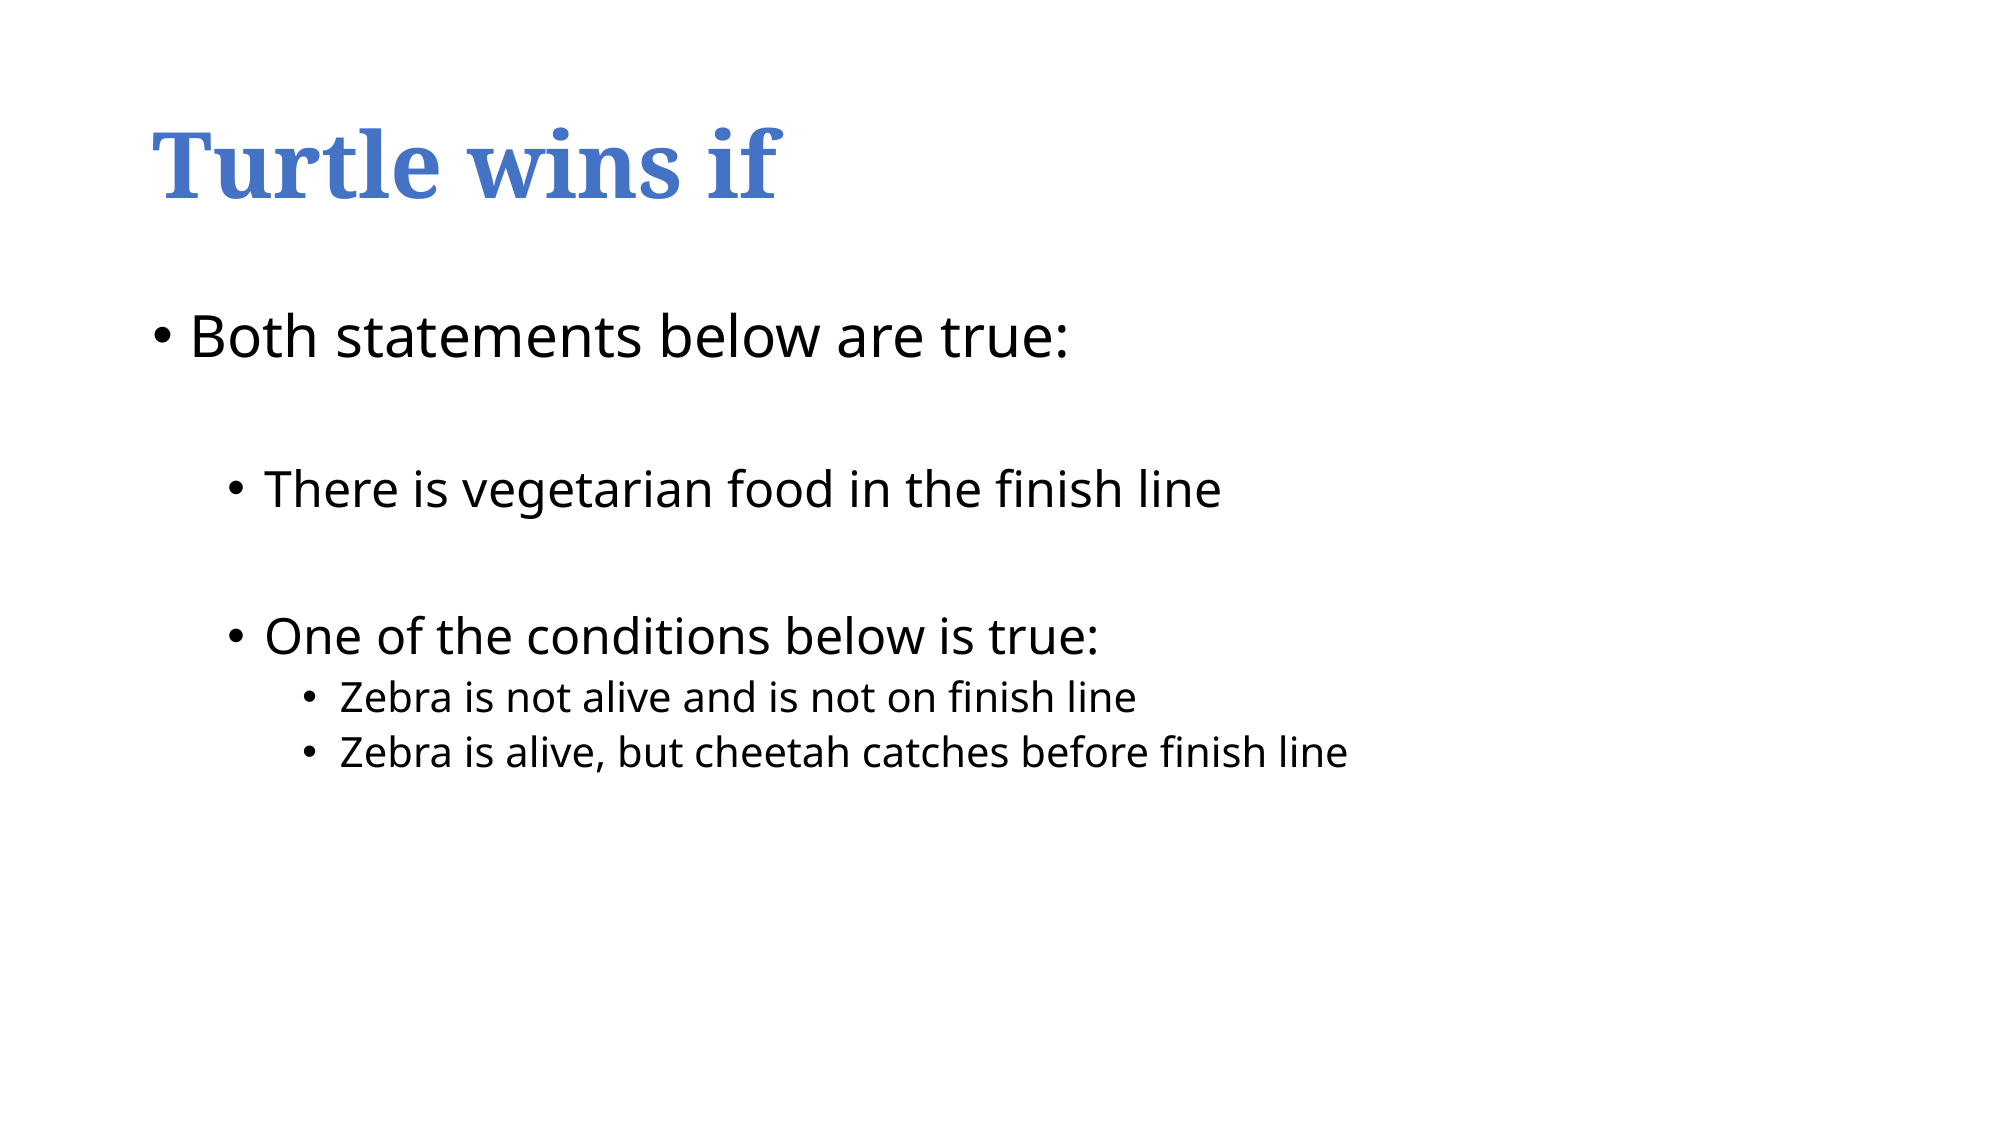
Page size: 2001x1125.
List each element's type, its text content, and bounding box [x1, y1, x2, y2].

title Turtle wins if [137, 59, 1863, 278]
list Both statements below are true: There is vegetarian food in the finish line One of the conditions below is true: Zebra is not alive and is not on finish line Zebra is alive, but cheetah catches before finish line [137, 299, 1863, 1014]
